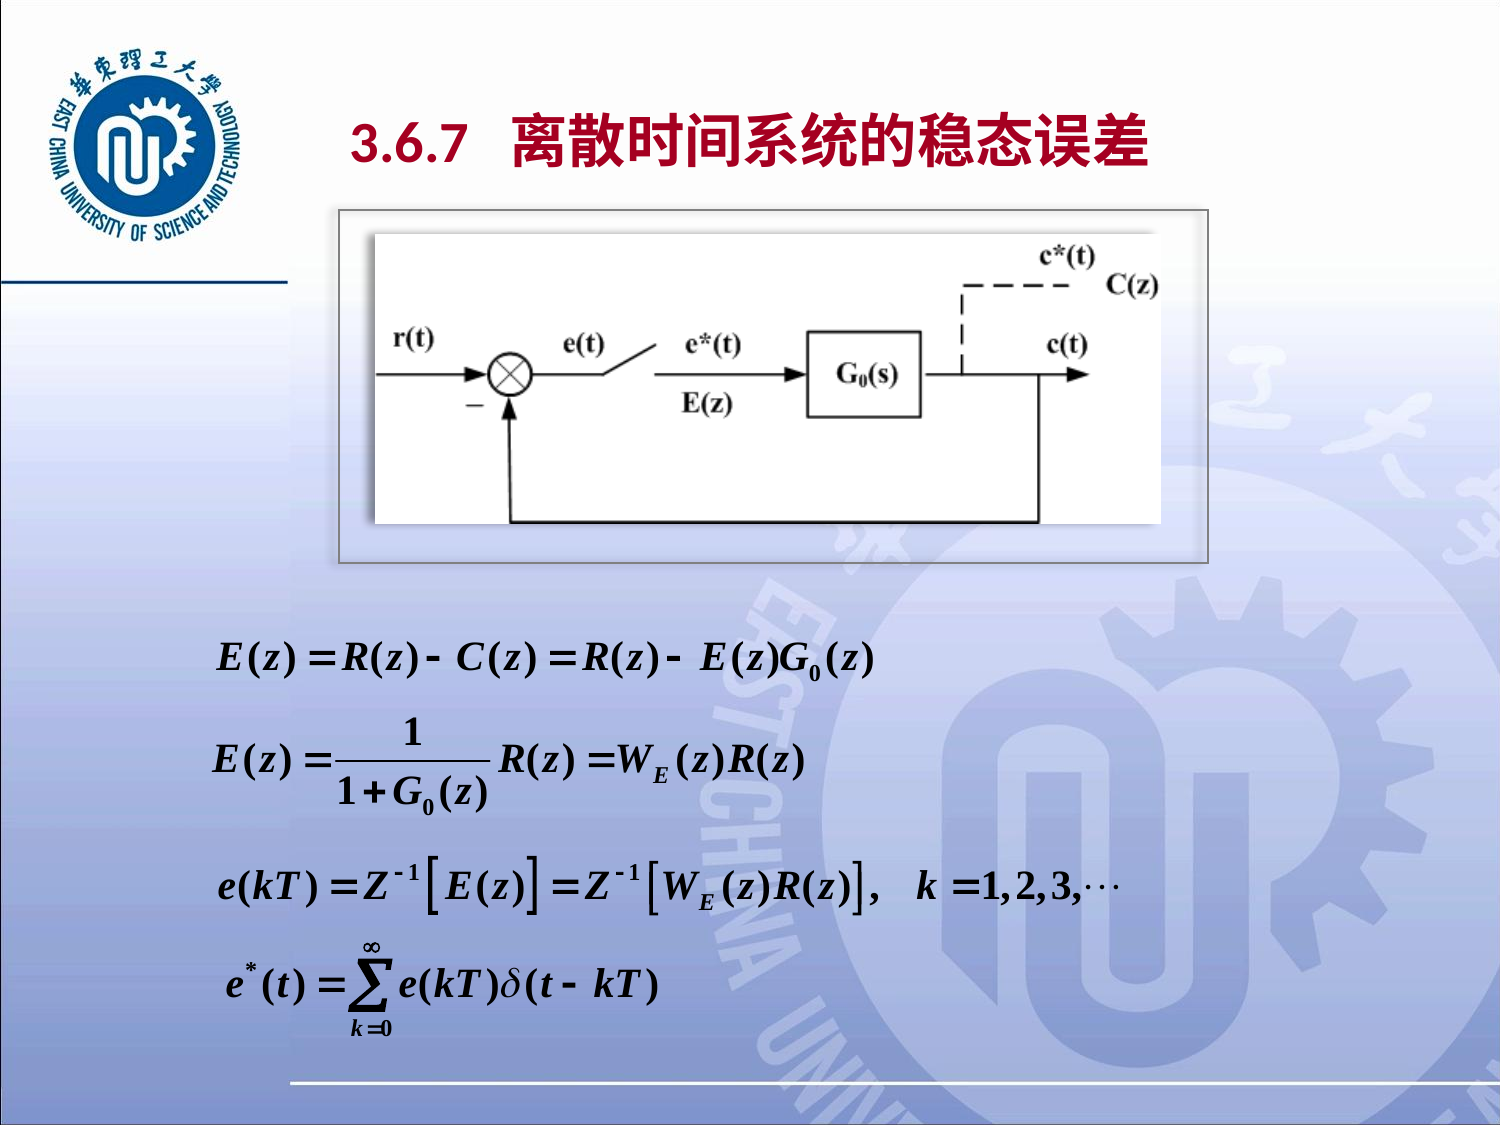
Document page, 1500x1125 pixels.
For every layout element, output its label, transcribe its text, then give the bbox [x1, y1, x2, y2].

picture [0, 0, 1500, 1125]
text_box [210, 632, 878, 688]
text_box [222, 930, 663, 1044]
title 3.6.7 离散时间系统的稳态误差 [74, 44, 1426, 233]
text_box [206, 707, 809, 821]
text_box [214, 855, 1126, 921]
